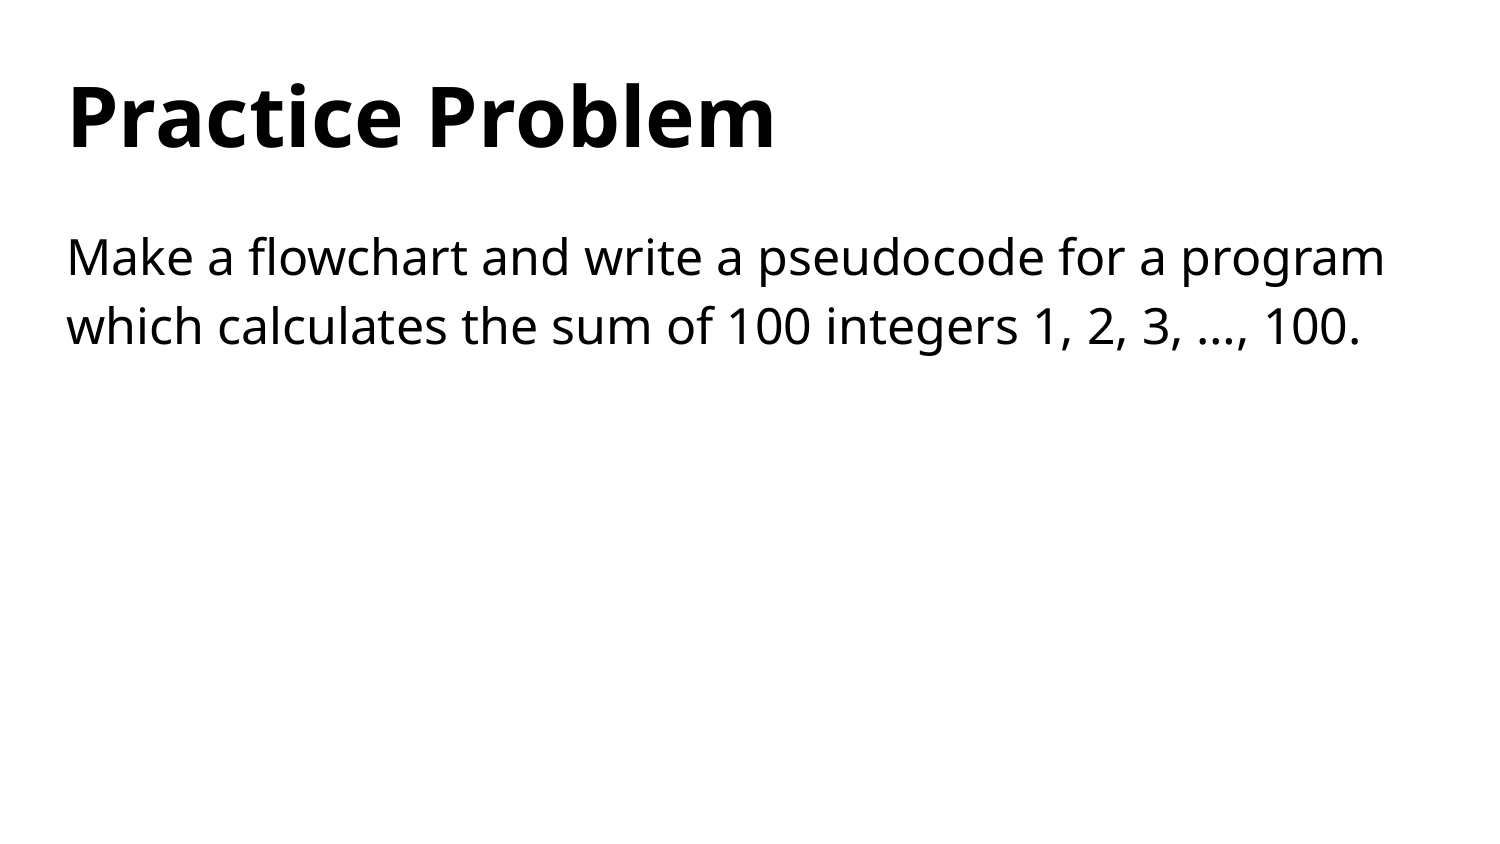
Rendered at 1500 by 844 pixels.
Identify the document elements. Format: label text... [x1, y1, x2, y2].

title Practice Problem [51, 48, 1449, 180]
list Make a flowchart and write a pseudocode for a program which calculates the sum of 100 integers 1, 2, 3, …, 100. [51, 201, 1449, 750]
